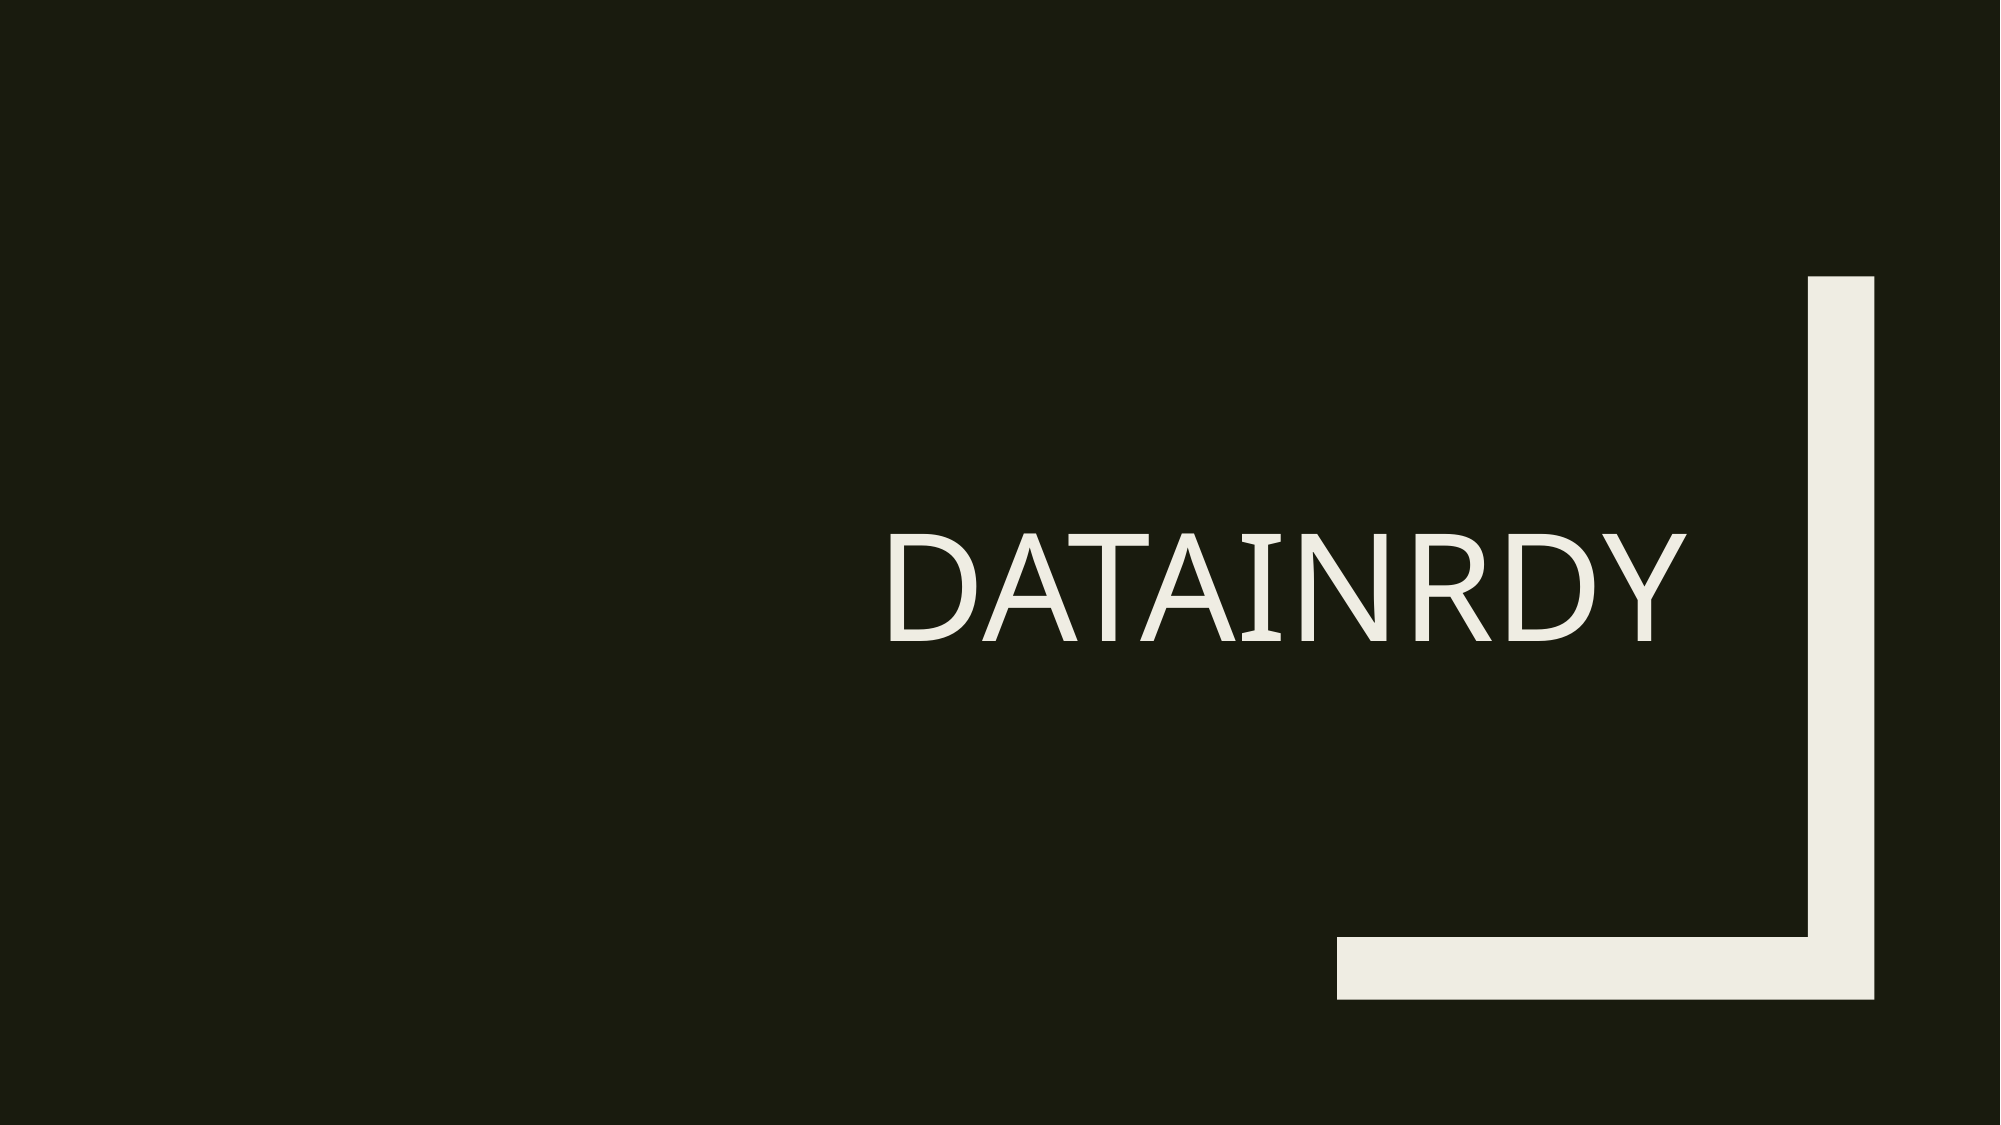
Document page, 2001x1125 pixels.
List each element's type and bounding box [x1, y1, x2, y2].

title [125, 213, 1703, 682]
